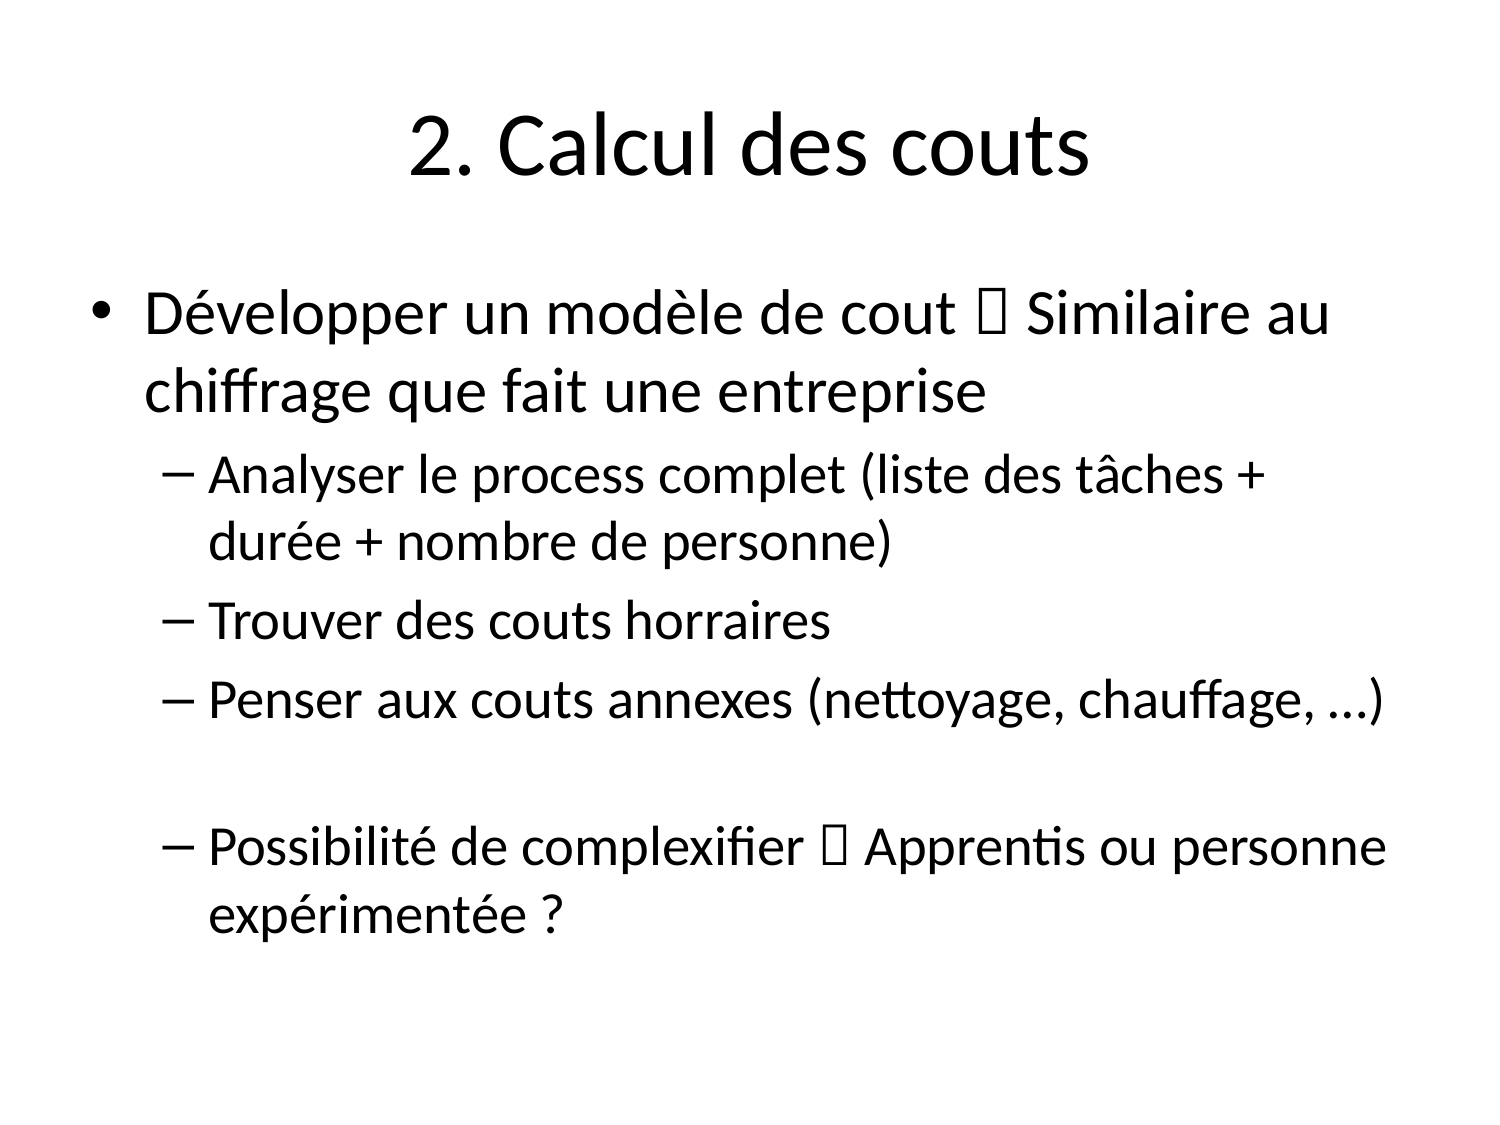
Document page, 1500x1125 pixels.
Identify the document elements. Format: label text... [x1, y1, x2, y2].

title 2. Calcul des couts [75, 45, 1425, 233]
list Développer un modèle de cout  Similaire au chiffrage que fait une entreprise Analyser le process complet (liste des tâches + durée + nombre de personne) Trouver des couts horraires Penser aux couts annexes (nettoyage, chauffage, …) Possibilité de complexifier  Apprentis ou personne expérimentée ? [75, 262, 1424, 1005]
